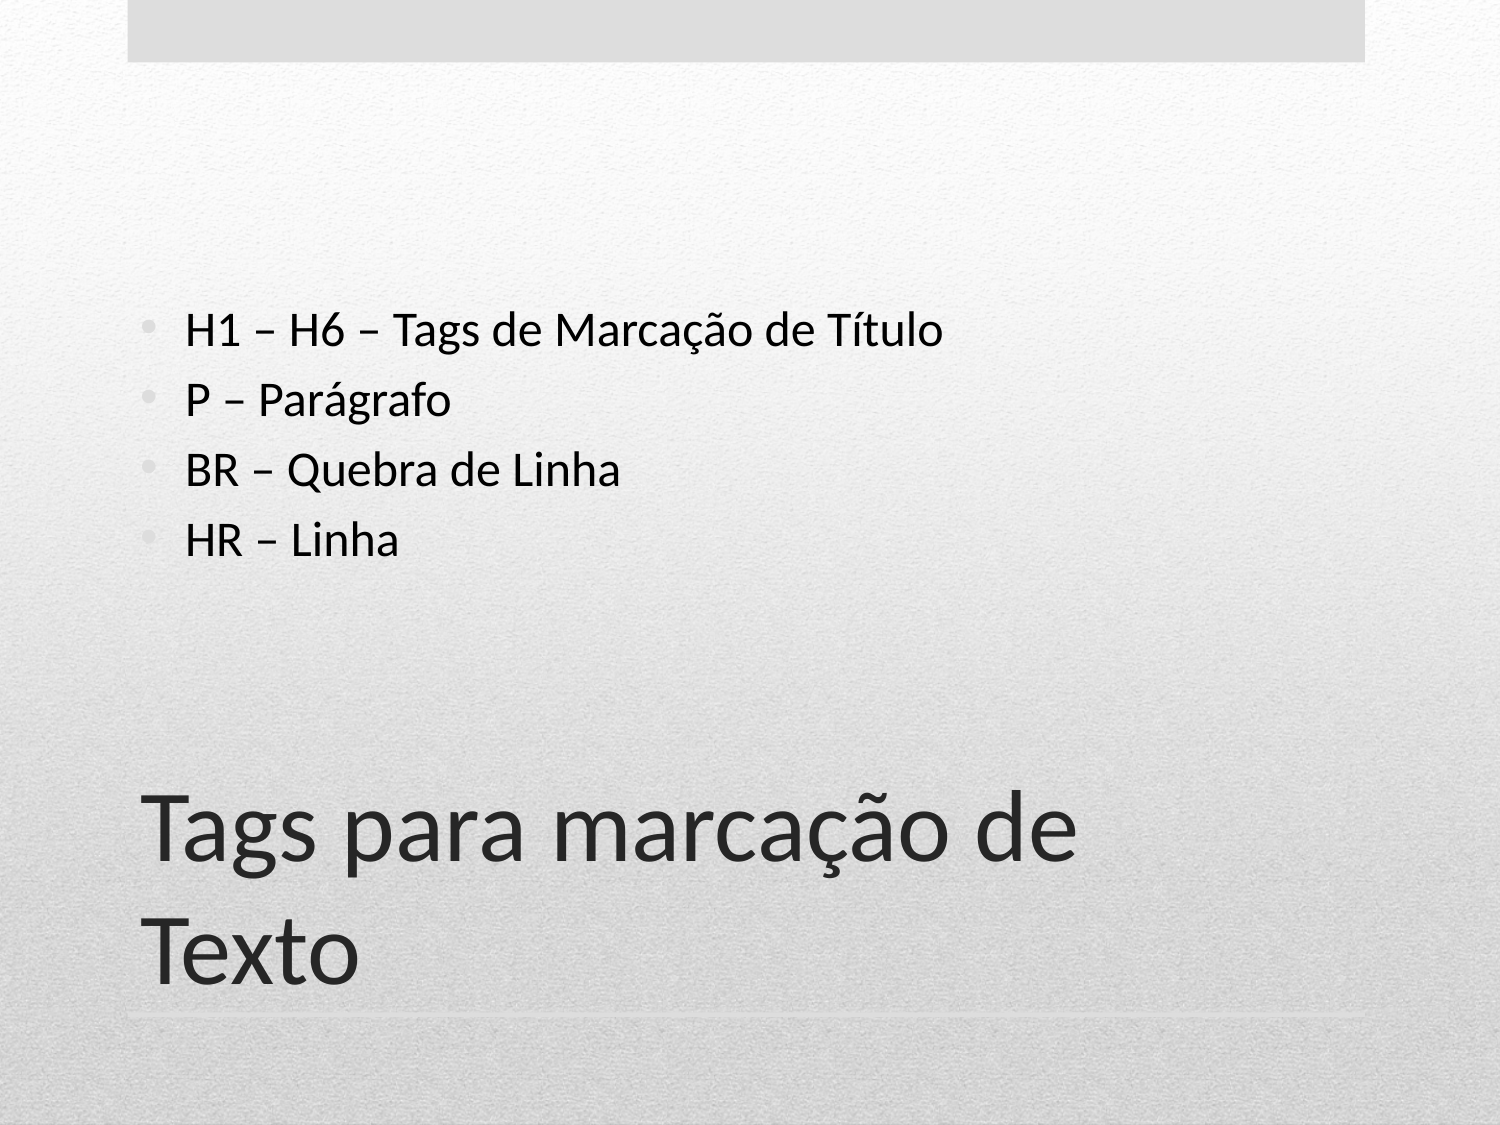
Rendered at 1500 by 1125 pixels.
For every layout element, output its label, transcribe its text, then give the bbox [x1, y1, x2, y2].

list H1 – H6 – Tags de Marcação de Título P – Parágrafo BR – Quebra de Linha HR – Linha [125, 112, 1363, 750]
title Tags para marcação de Texto [125, 750, 1238, 1013]
